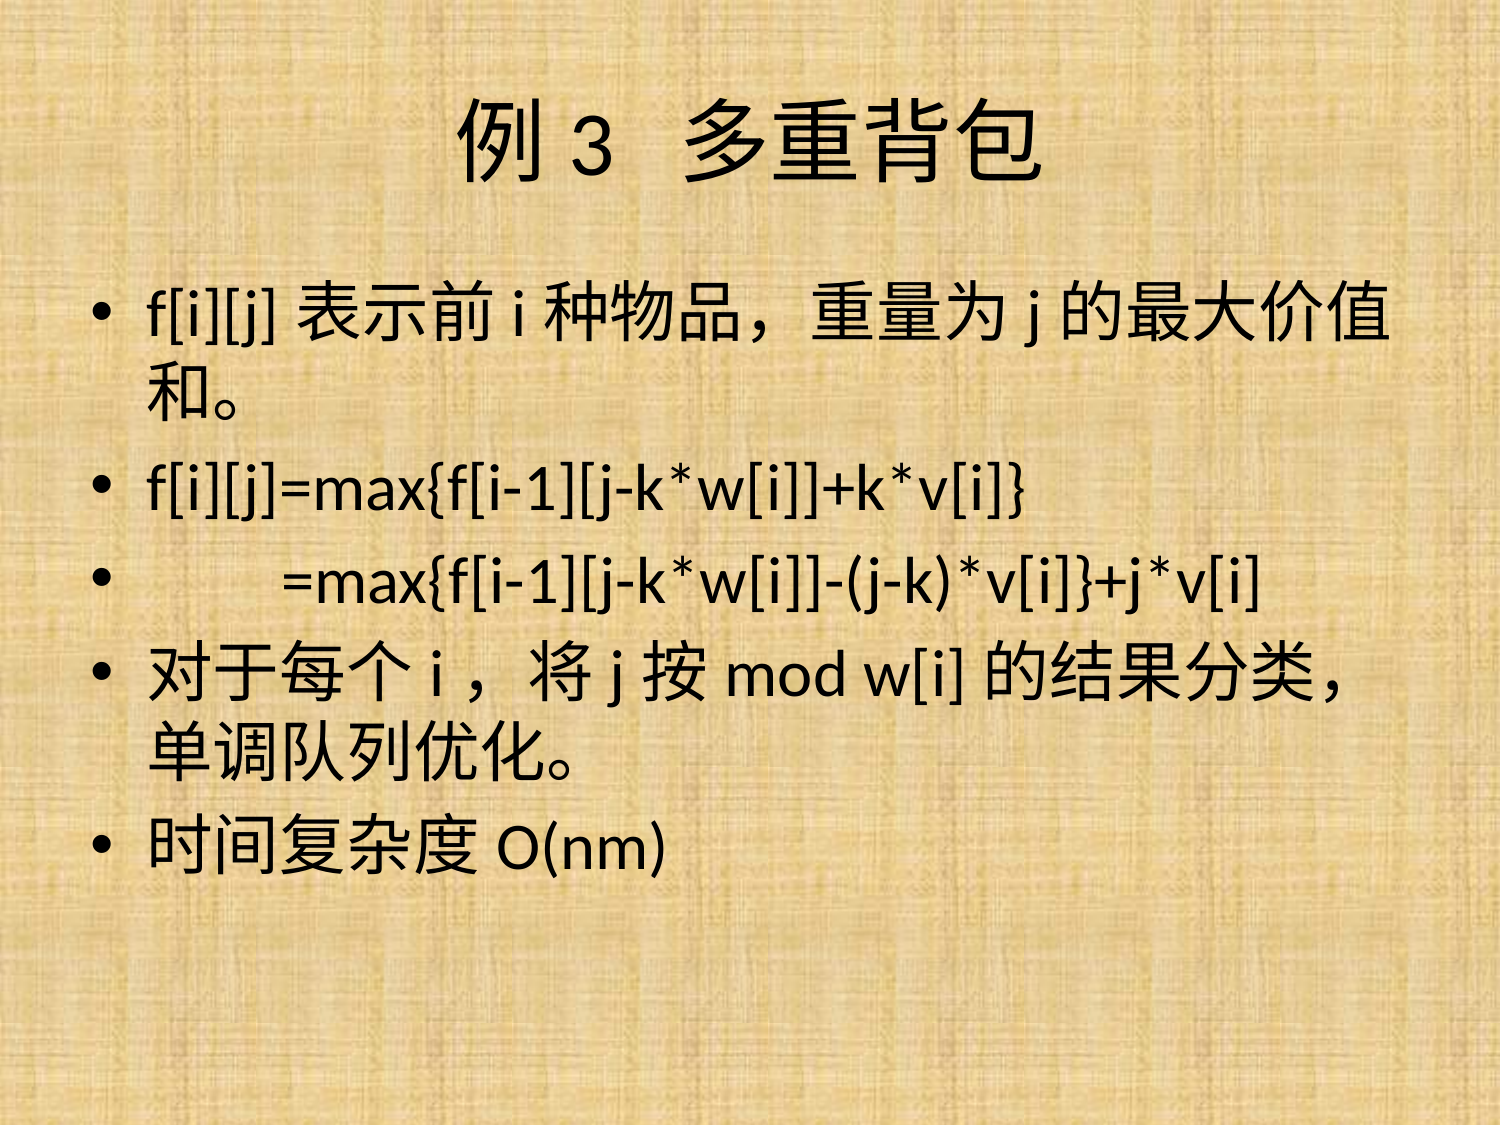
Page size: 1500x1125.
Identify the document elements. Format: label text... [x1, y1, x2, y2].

picture [0, 0, 1500, 1125]
title 例3 多重背包 [75, 45, 1425, 233]
list f[i][j]表示前i种物品，重量为j的最大价值和。 f[i][j]=max{f[i-1][j-k*w[i]]+k*v[i]} =max{f[i-1][j-k*w[i]]-(j-k)*v[i]}+j*v[i] 对于每个i，将j按mod w[i]的结果分类，单调队列优化。 时间复杂度O(nm) [75, 262, 1425, 1005]
